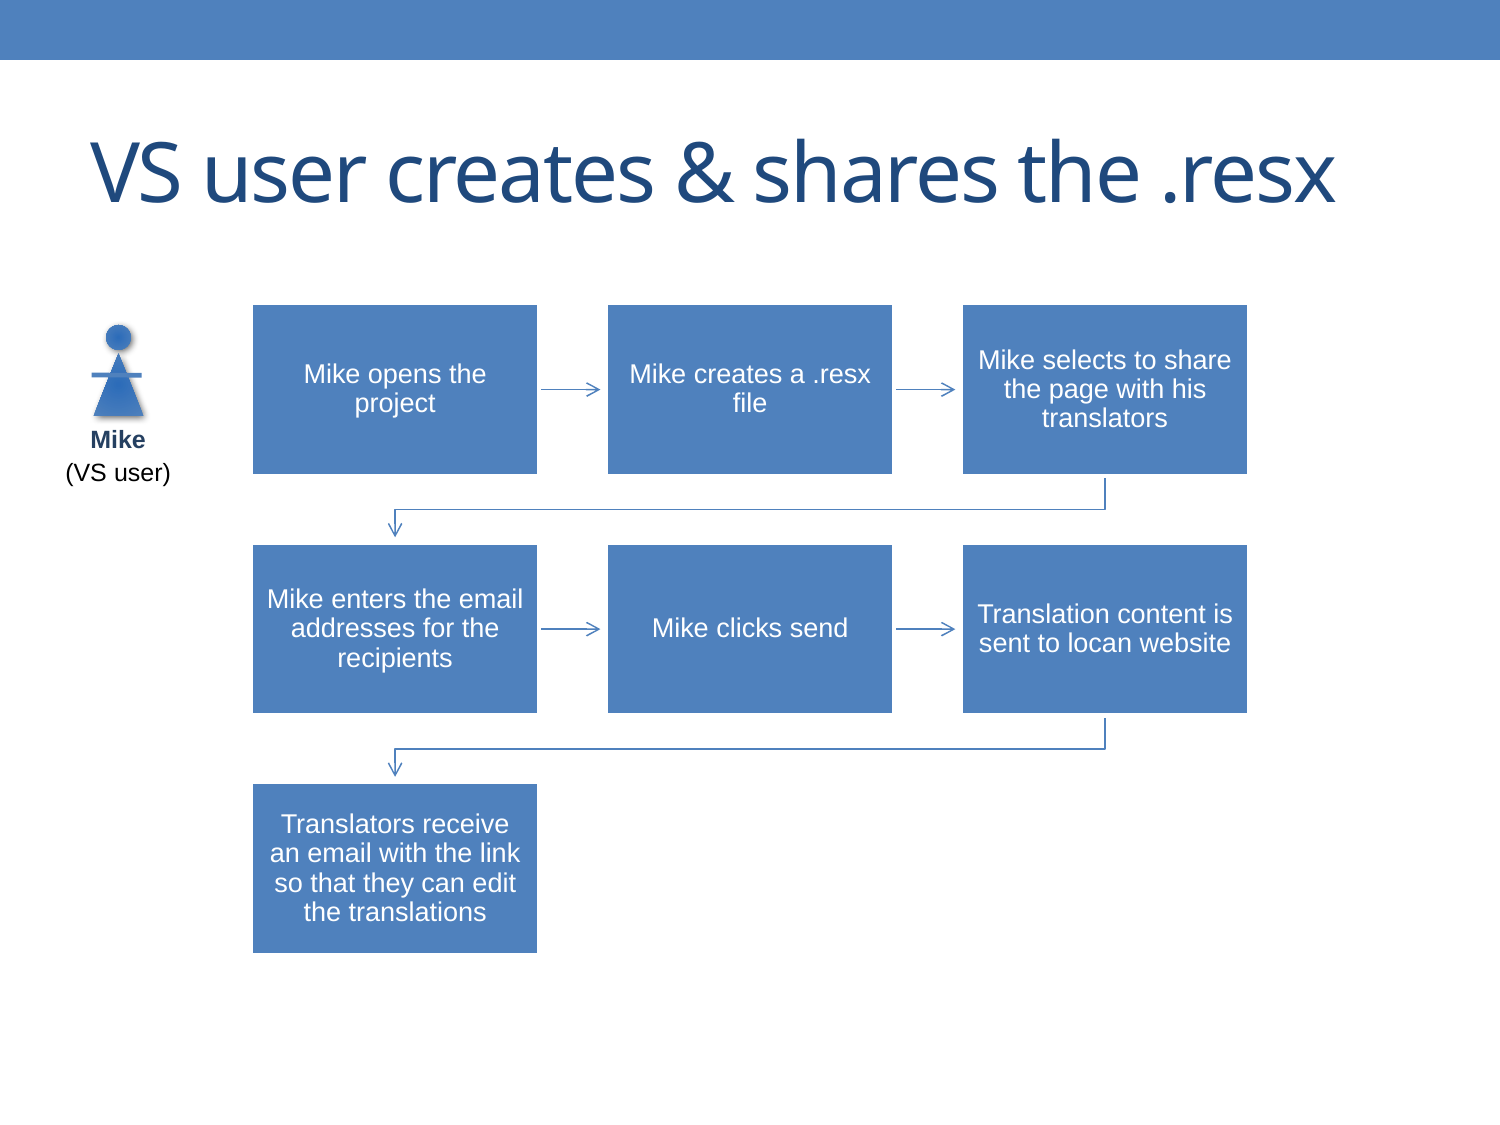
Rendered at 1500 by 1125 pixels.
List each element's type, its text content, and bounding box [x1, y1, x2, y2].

title VS user creates & shares the .resx [75, 87, 1425, 250]
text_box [249, 295, 1251, 963]
text_box (VS user) [50, 448, 187, 494]
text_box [74, 324, 162, 462]
